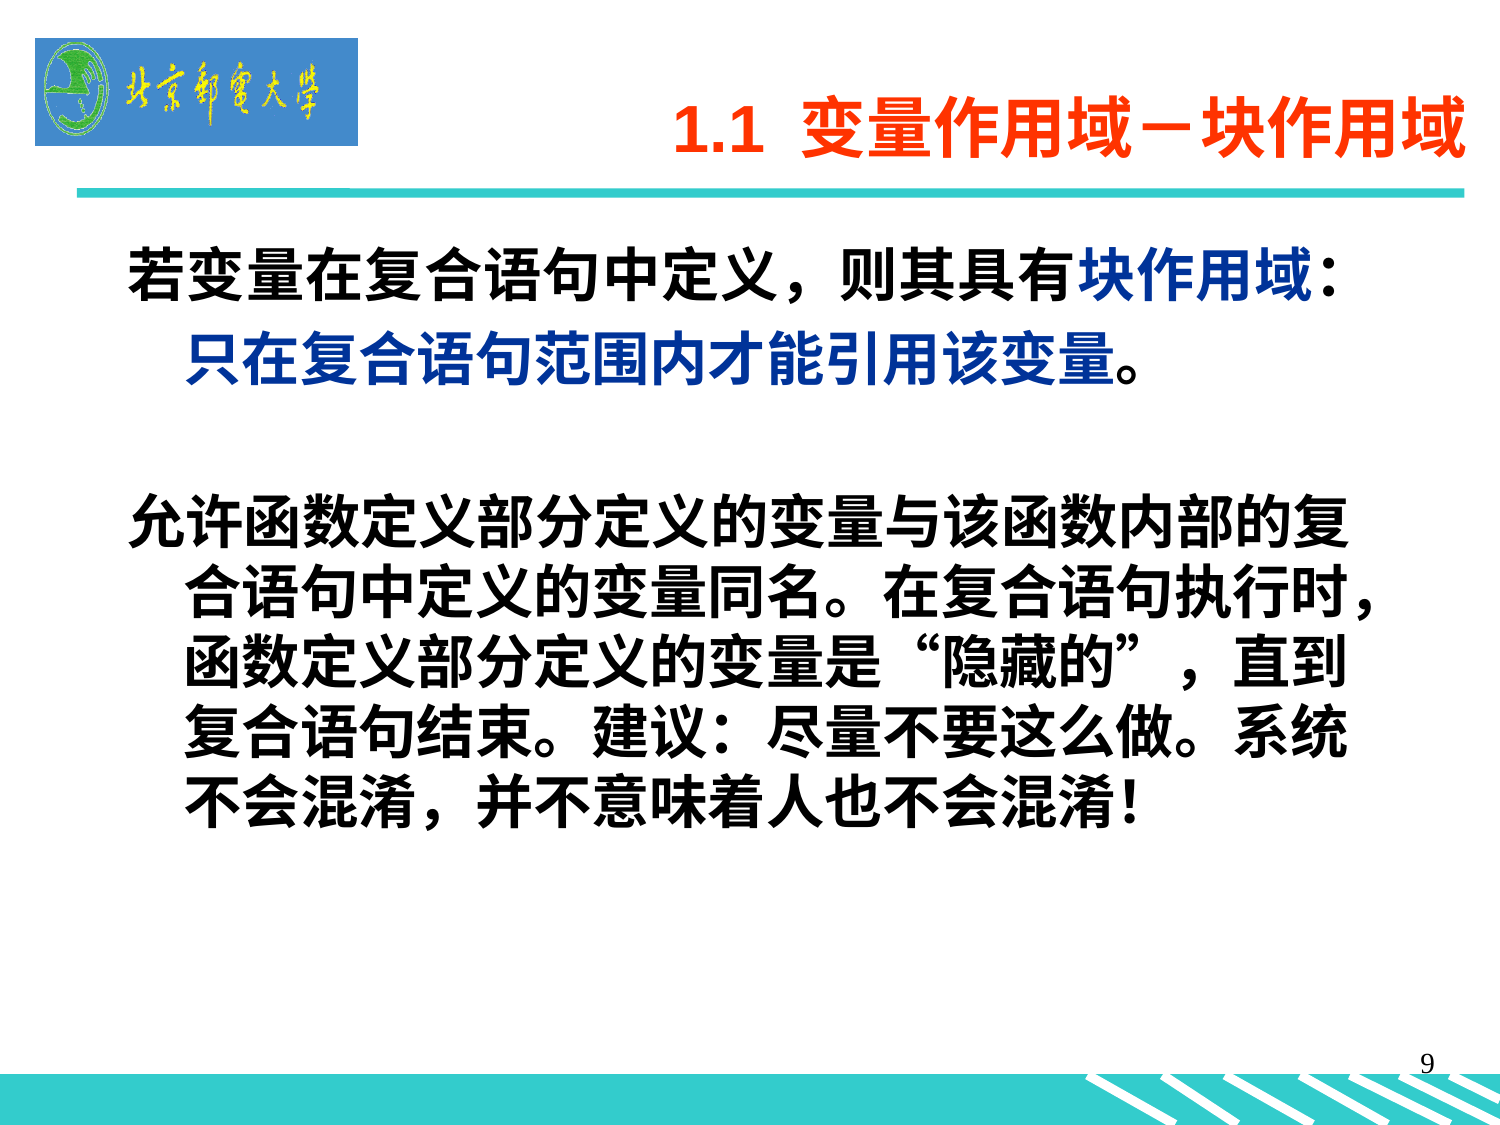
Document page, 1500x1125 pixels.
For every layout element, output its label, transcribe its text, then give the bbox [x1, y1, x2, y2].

title 1.1 变量作用域－块作用域 [207, 66, 1483, 185]
list 若变量在复合语句中定义，则其具有块作用域：只在复合语句范围内才能引用该变量。 允许函数定义部分定义的变量与该函数内部的复合语句中定义的变量同名。在复合语句执行时，函数定义部分定义的变量是“隐藏的”，直到复合语句结束。建议：尽量不要这么做。系统不会混淆，并不意味着人也不会混淆！ [112, 216, 1388, 973]
picture [34, 37, 358, 146]
slide_number 9 [1137, 1037, 1451, 1113]
